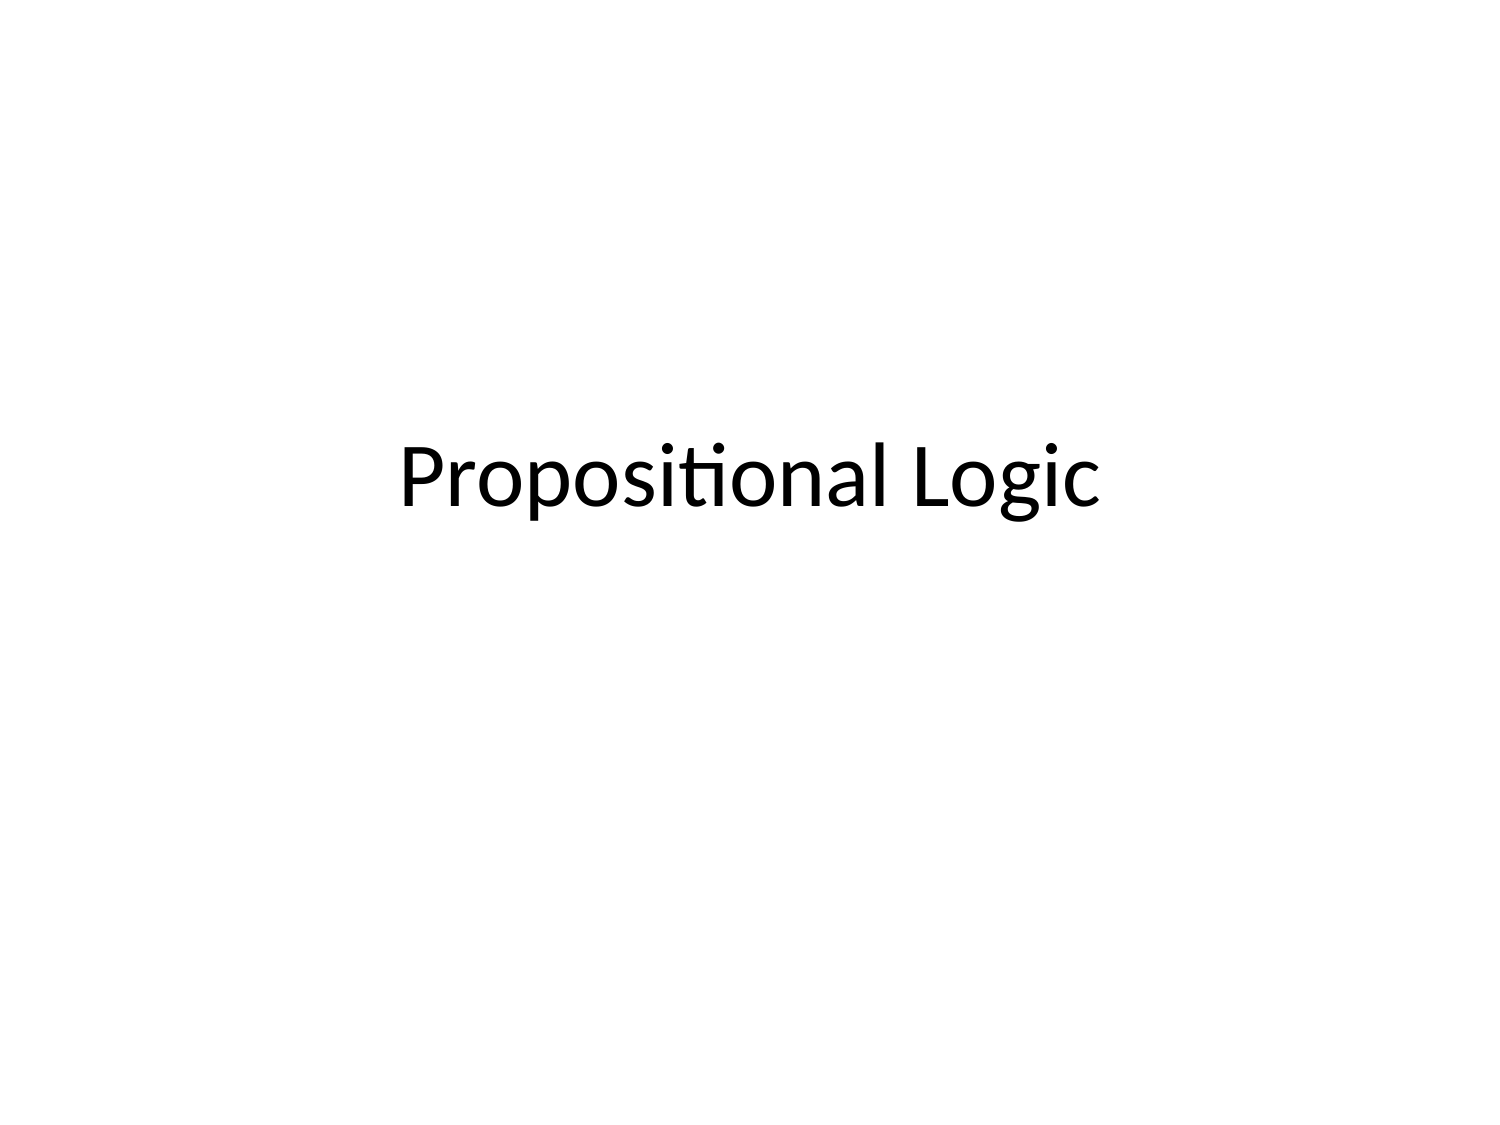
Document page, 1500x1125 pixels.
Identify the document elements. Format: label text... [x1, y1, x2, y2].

title Propositional Logic [112, 349, 1388, 591]
